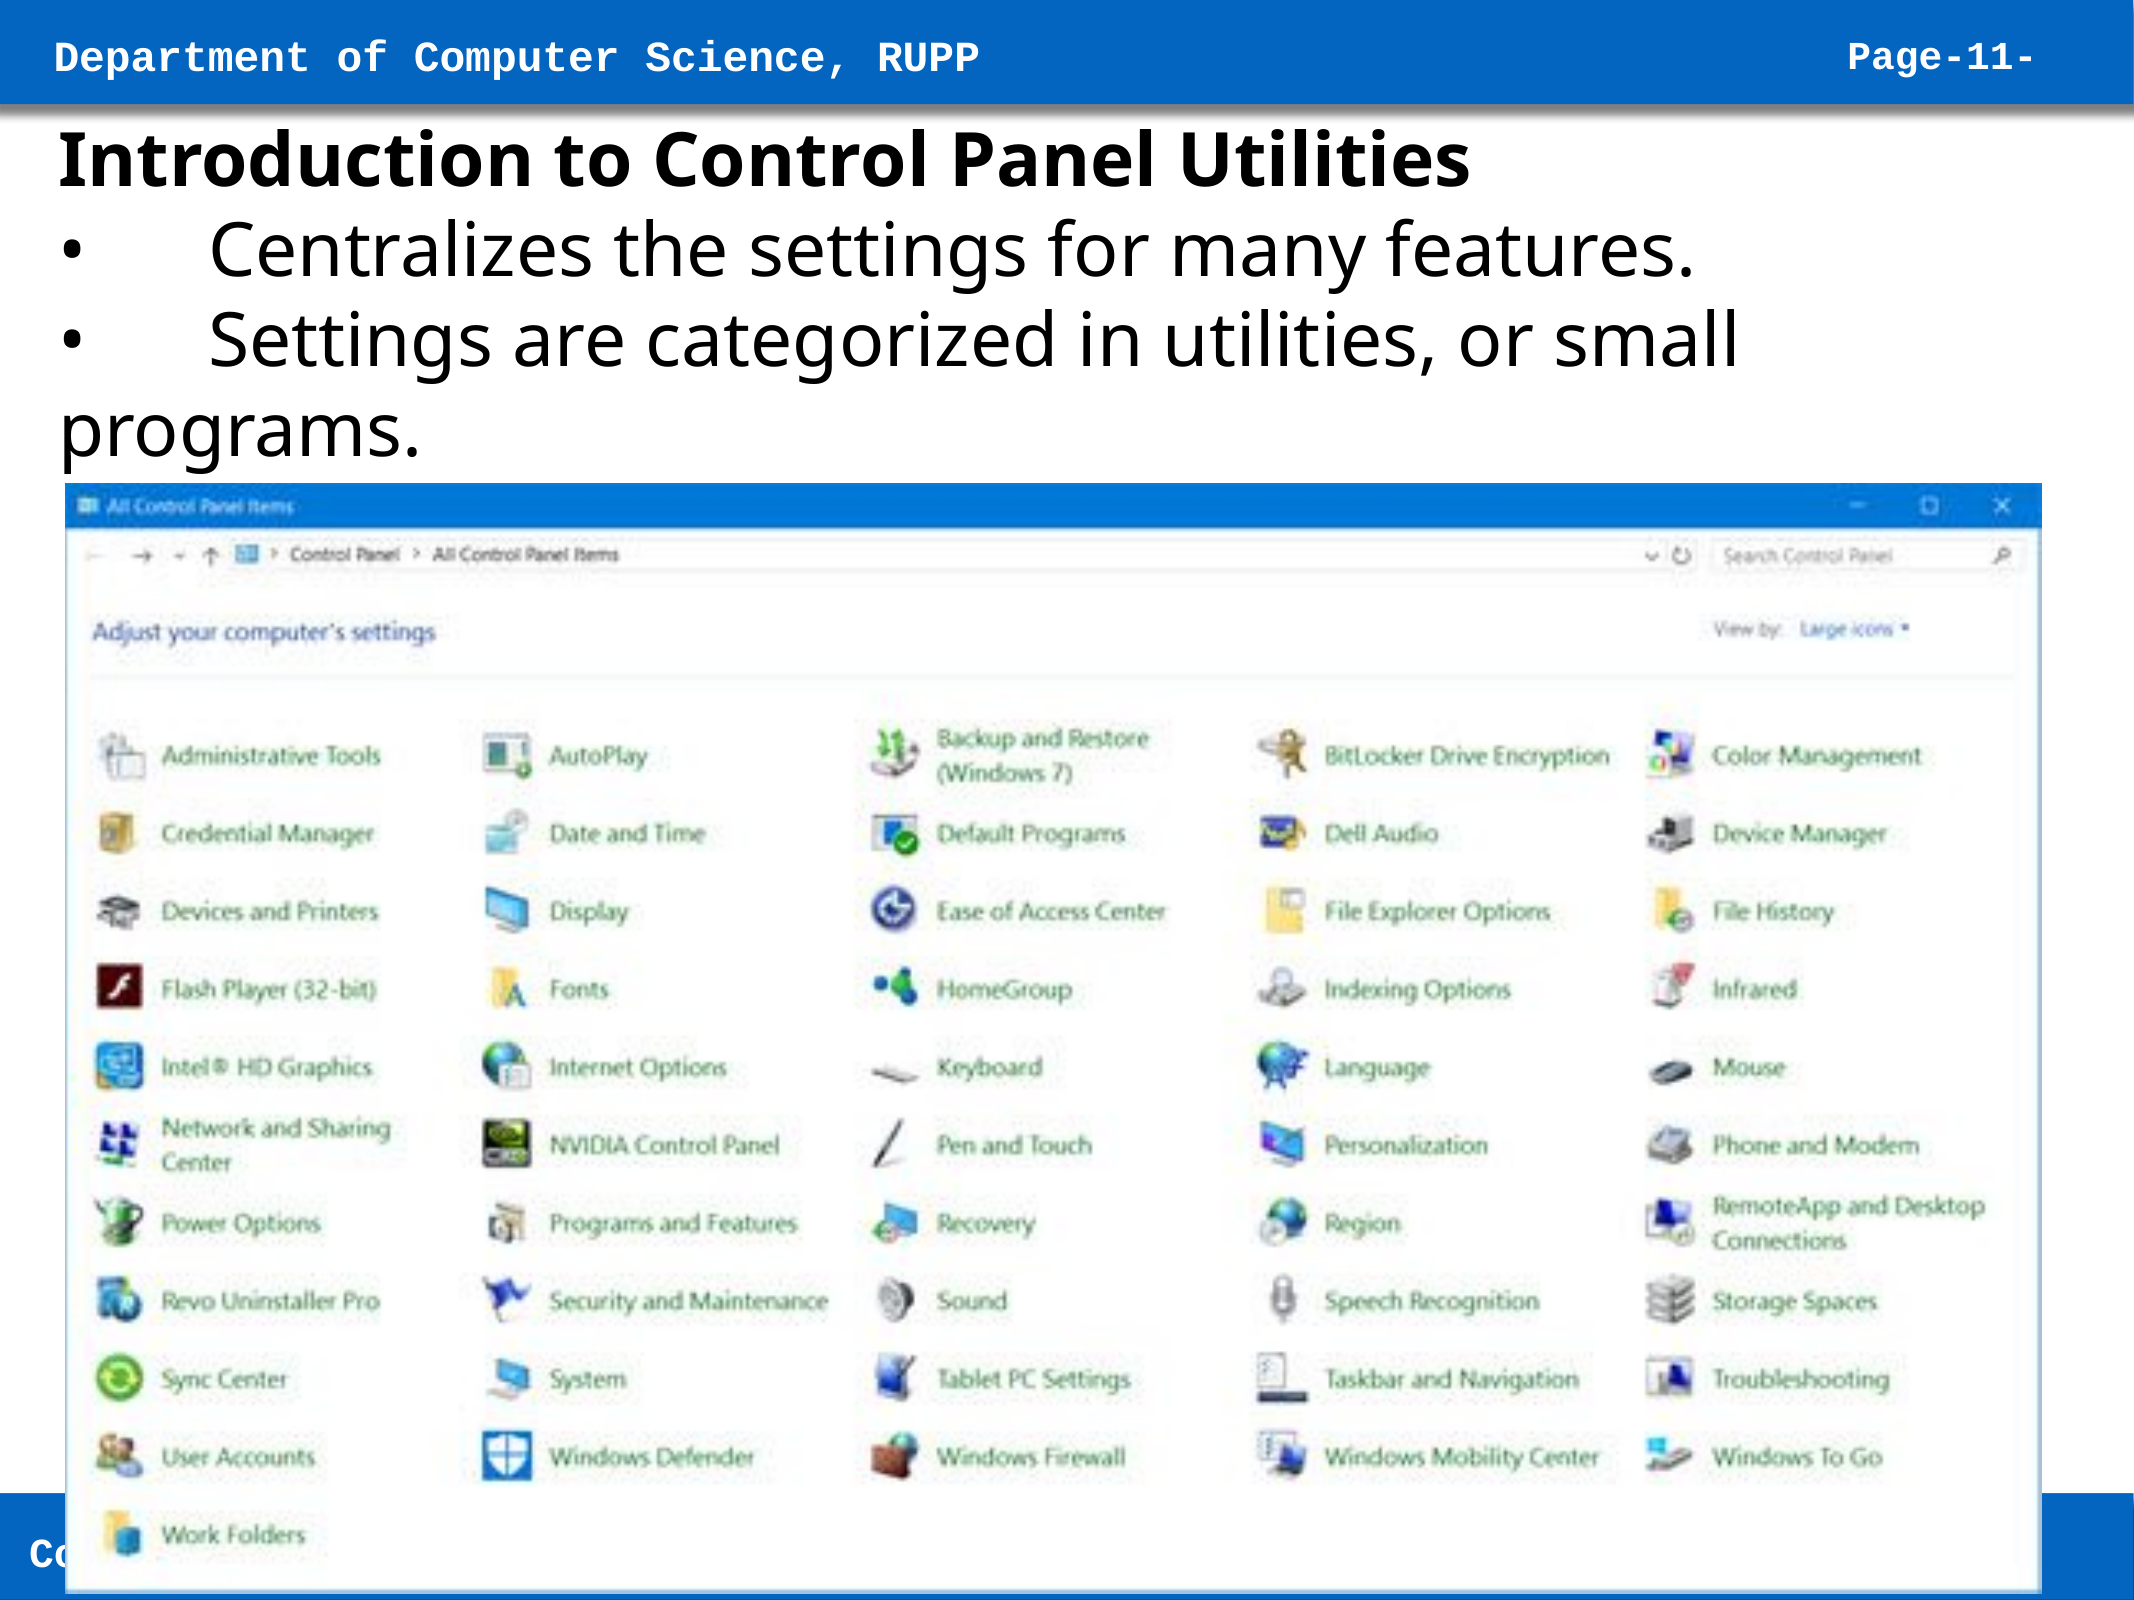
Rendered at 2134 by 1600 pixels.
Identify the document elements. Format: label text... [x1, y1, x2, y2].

text_box Introduction to Control Panel Utilities • Centralizes the settings for many features. • Settings are categorized in utilities, or small programs. [43, 104, 2134, 480]
picture [64, 483, 2042, 1594]
